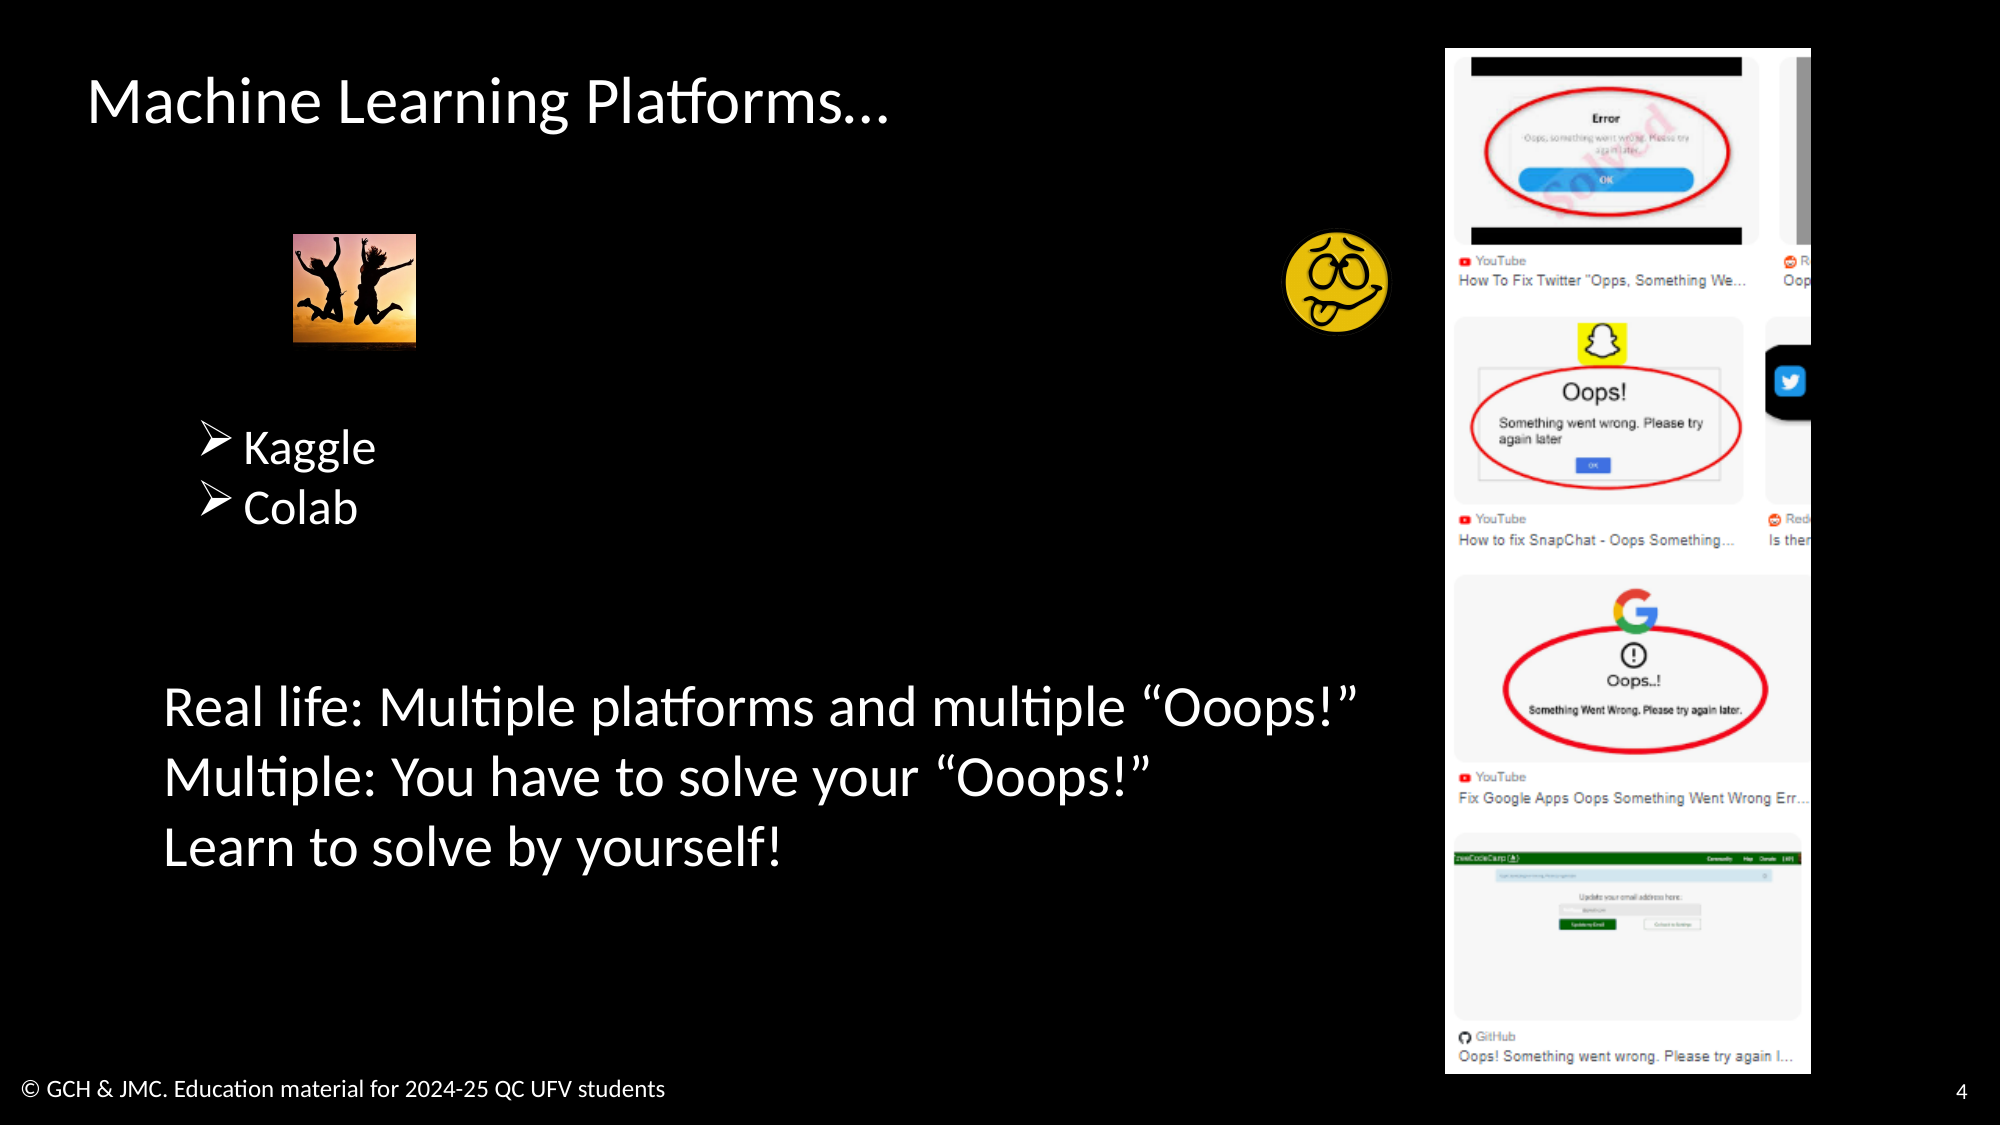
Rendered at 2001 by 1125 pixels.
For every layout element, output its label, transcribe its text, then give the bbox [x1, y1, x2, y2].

picture [1260, 204, 1411, 355]
footer © GCH & JMC. Education material for 2024-25 QC UFV students [5, 1057, 915, 1117]
slide_number 4 [1883, 1060, 1983, 1121]
text_box Real life: Multiple platforms and multiple “Ooops!” Multiple: You have to solve your “Ooops!” Learn to solve by yourself! [148, 660, 1412, 886]
text_box Kaggle Colab [181, 406, 1049, 542]
picture [1445, 48, 1811, 1074]
picture [292, 234, 416, 351]
text_box Machine Learning Platforms… [72, 49, 1403, 144]
